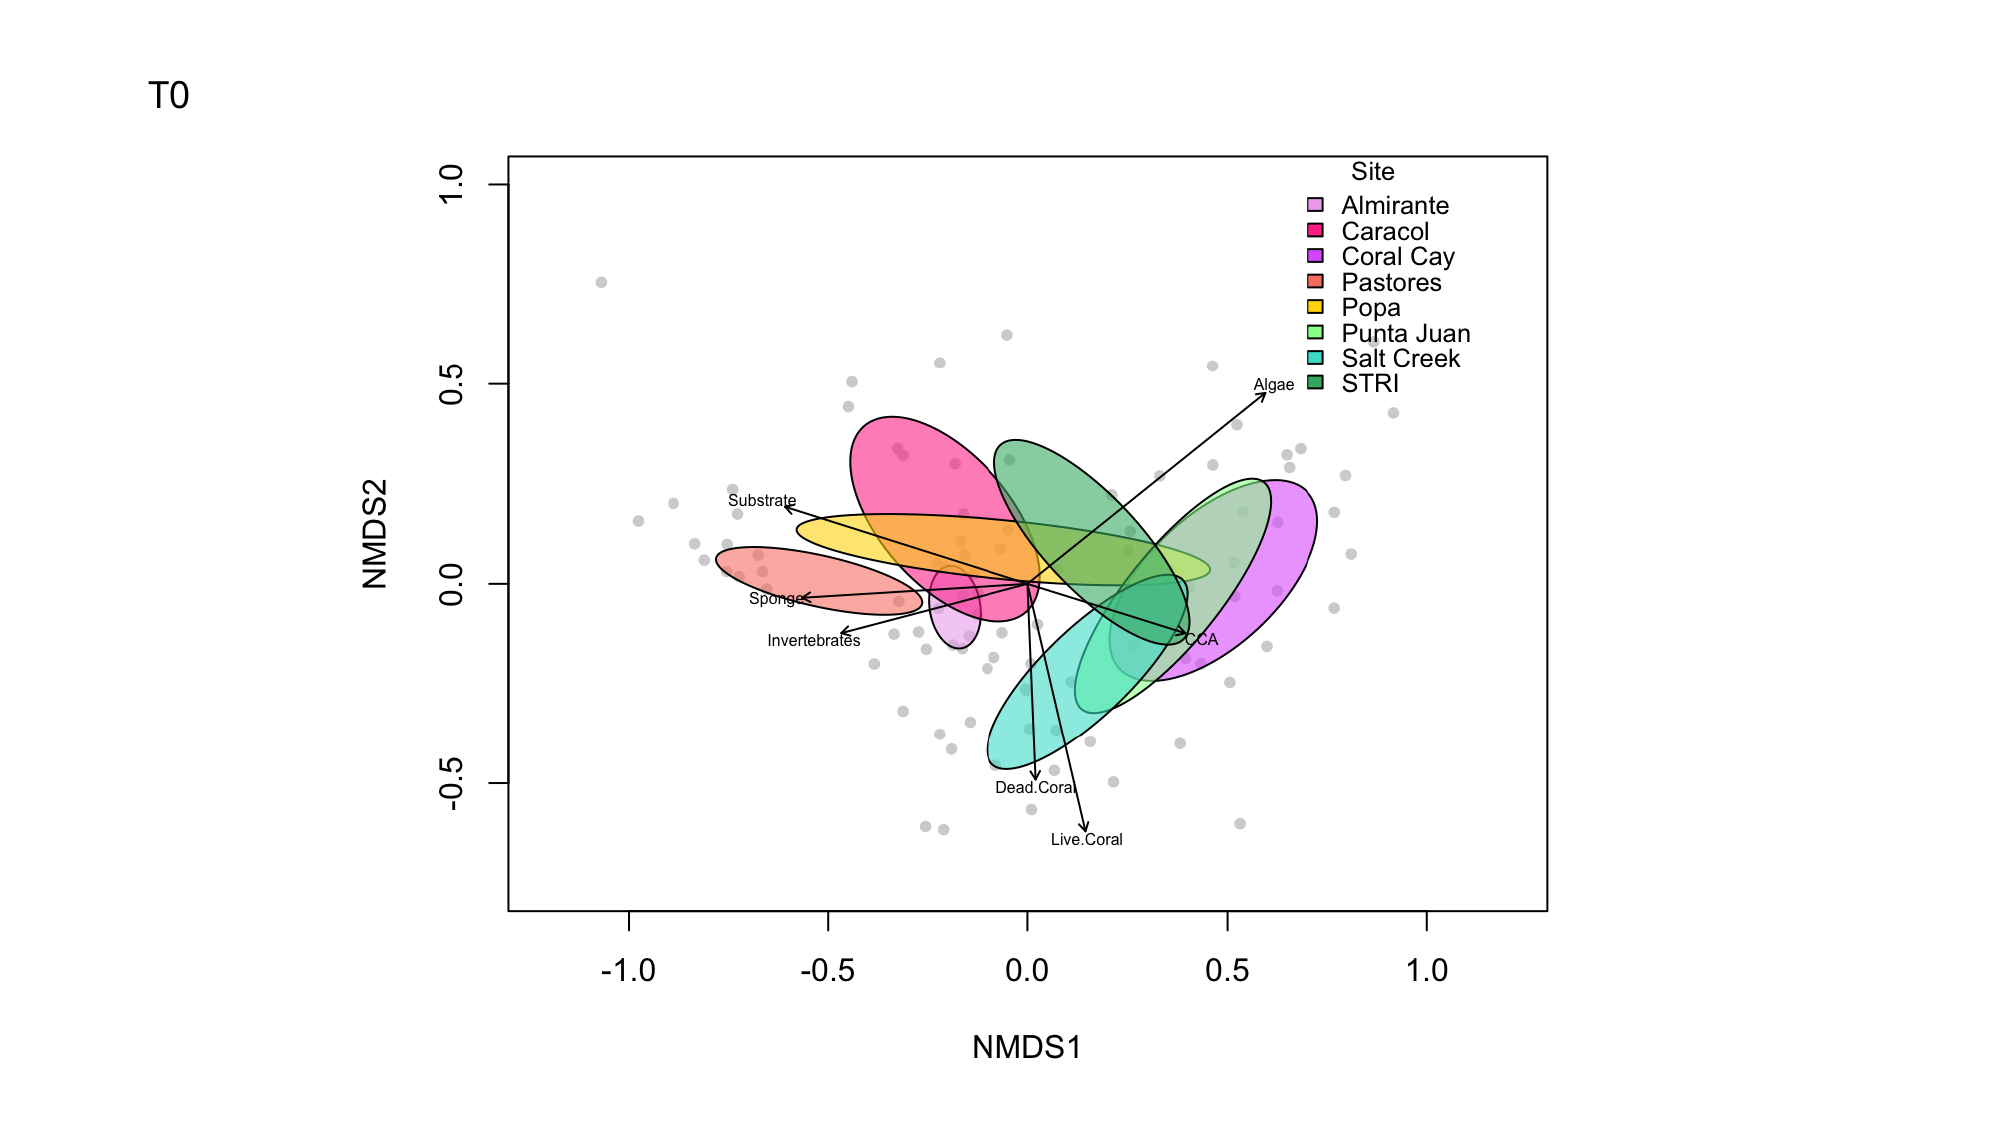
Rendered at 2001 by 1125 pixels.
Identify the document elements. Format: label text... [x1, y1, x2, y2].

picture [350, 0, 1627, 1107]
text_box T0 [133, 63, 350, 123]
